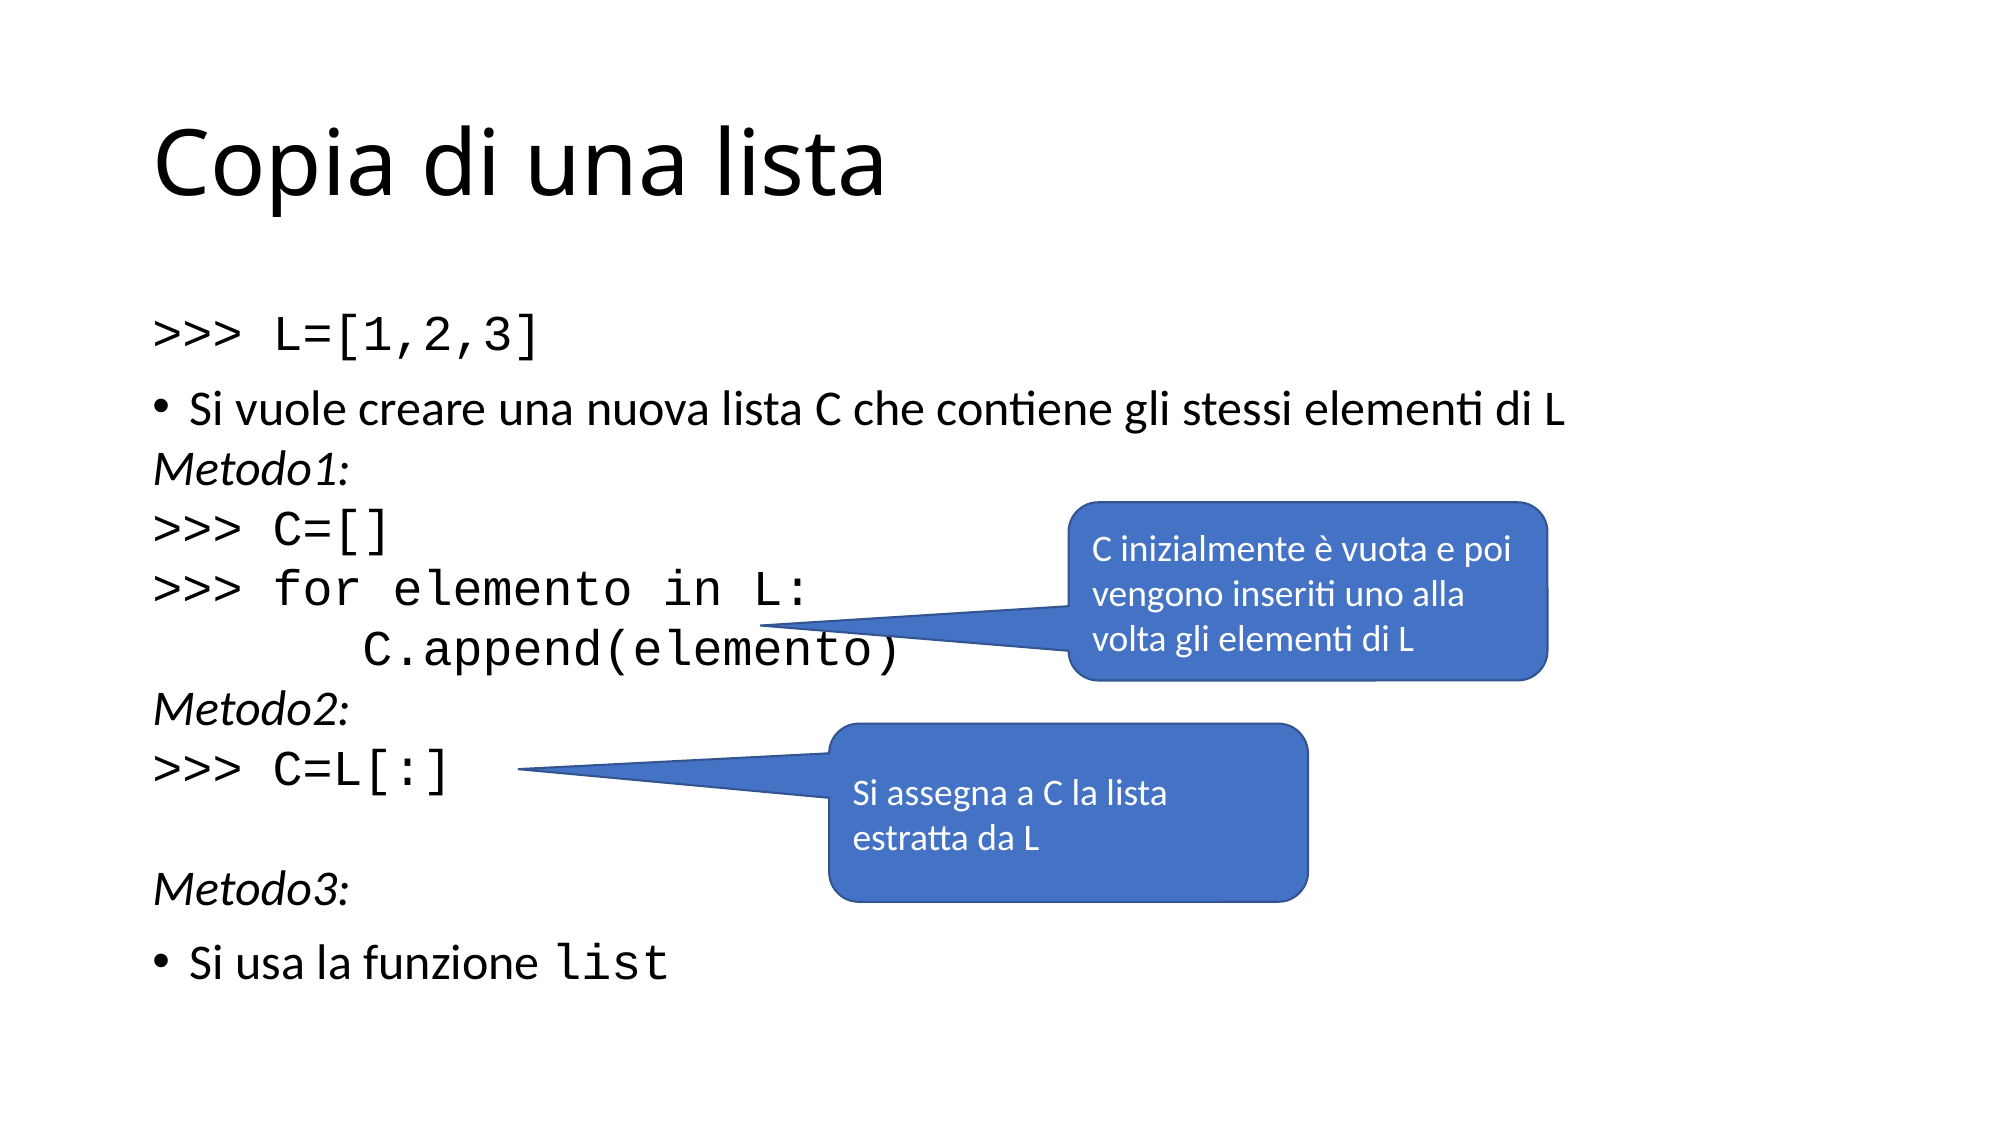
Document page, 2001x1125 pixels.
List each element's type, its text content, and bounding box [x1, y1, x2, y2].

text_box C inizialmente è vuota e poi vengono inseriti uno alla volta gli elementi di L [760, 501, 1549, 682]
list >>> L=[1,2,3] Si vuole creare una nuova lista C che contiene gli stessi elementi di L Metodo1: >>> C=[] >>> for elemento in L: C.append(elemento) Metodo2: >>> C=L[:] Metodo3: Si usa la funzione list [137, 299, 1863, 1014]
title Copia di una lista [137, 57, 1863, 275]
text_box Si assegna a C la lista estratta da L [517, 722, 1310, 903]
